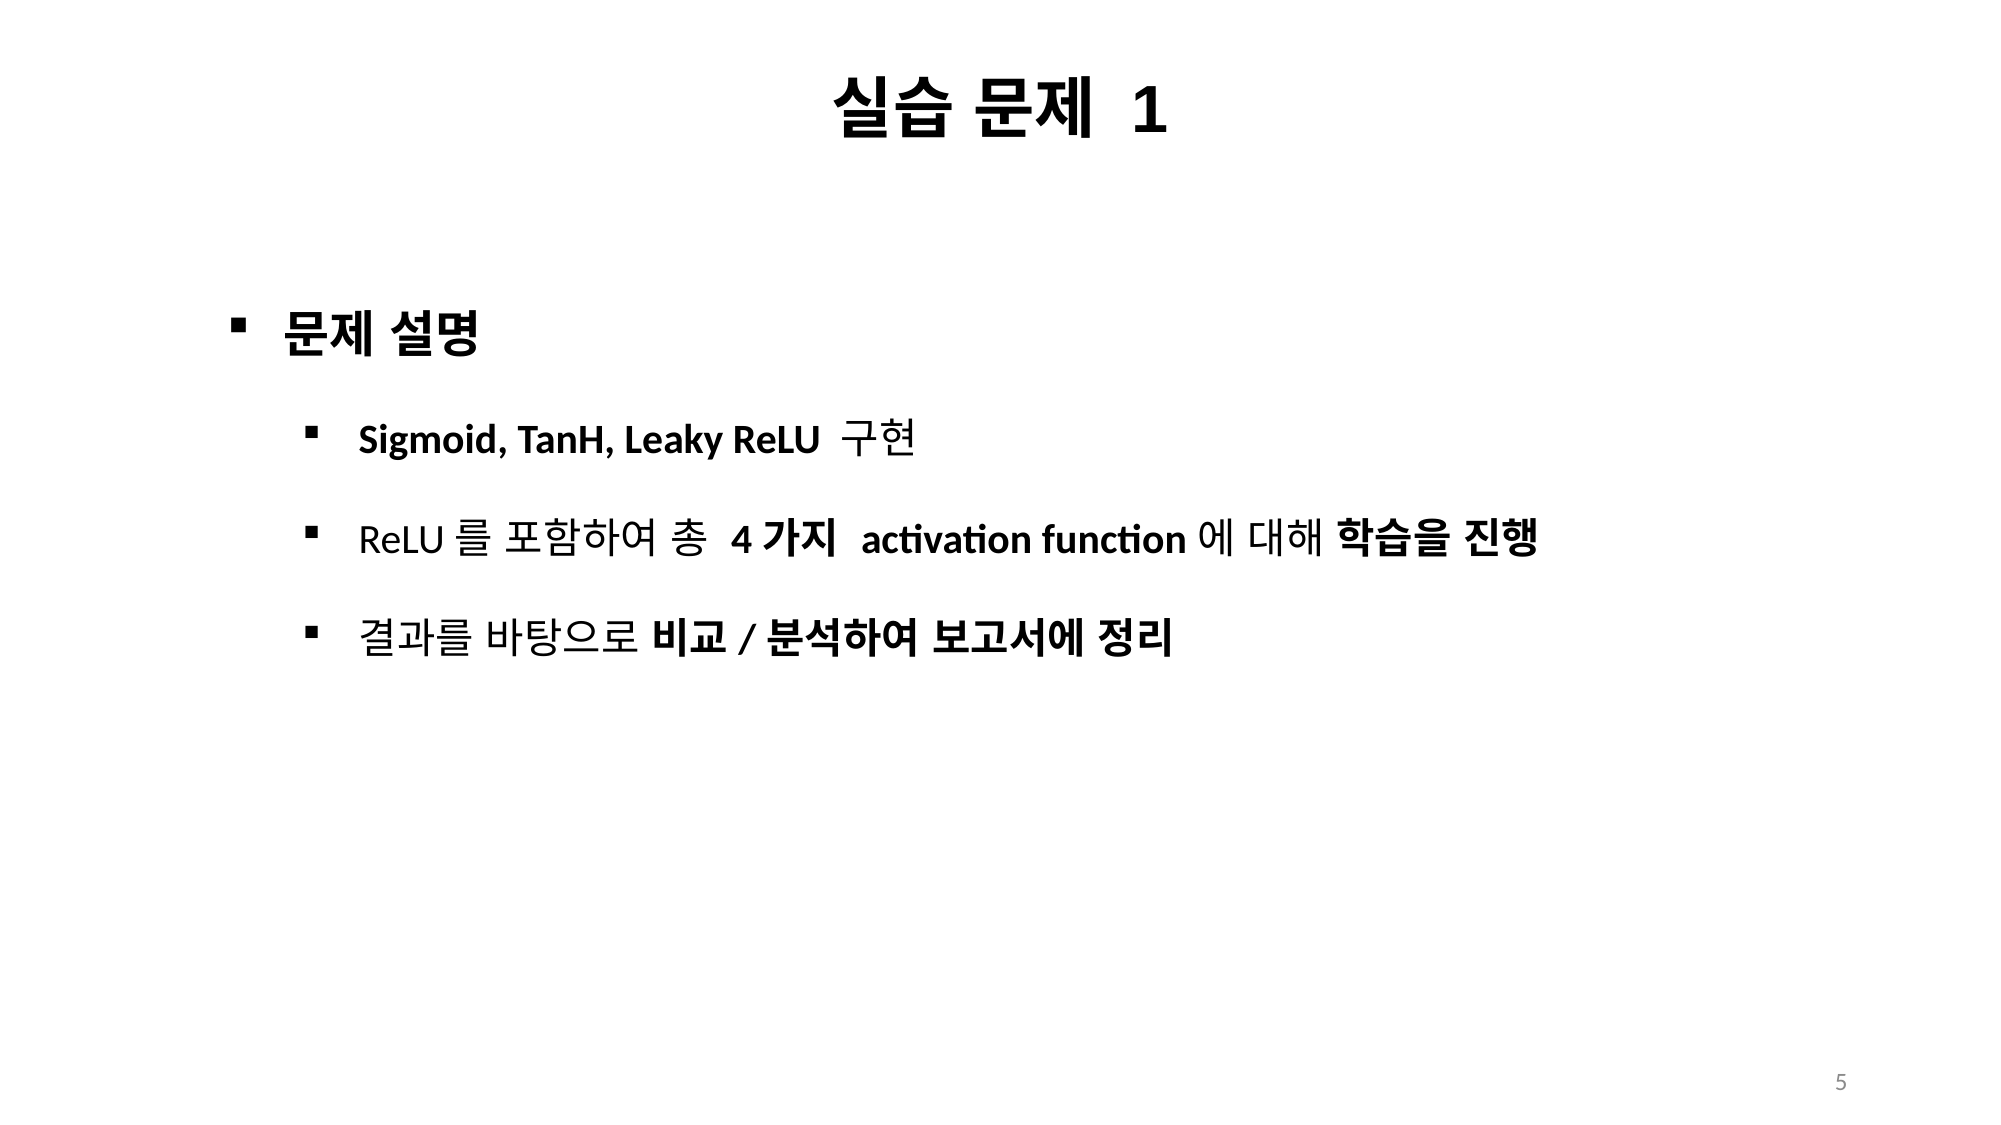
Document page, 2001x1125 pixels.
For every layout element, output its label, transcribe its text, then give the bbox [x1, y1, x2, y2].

text_box 문제 설명 Sigmoid, TanH, Leaky ReLU 구현 ReLU를 포함하여 총 4가지 activation function에 대해 학습을 진행 결과를 바탕으로 비교/분석하여 보고서에 정리 [137, 234, 1863, 670]
title 실습 문제 1 [137, 45, 1863, 177]
slide_number 5 [1412, 1050, 1863, 1111]
